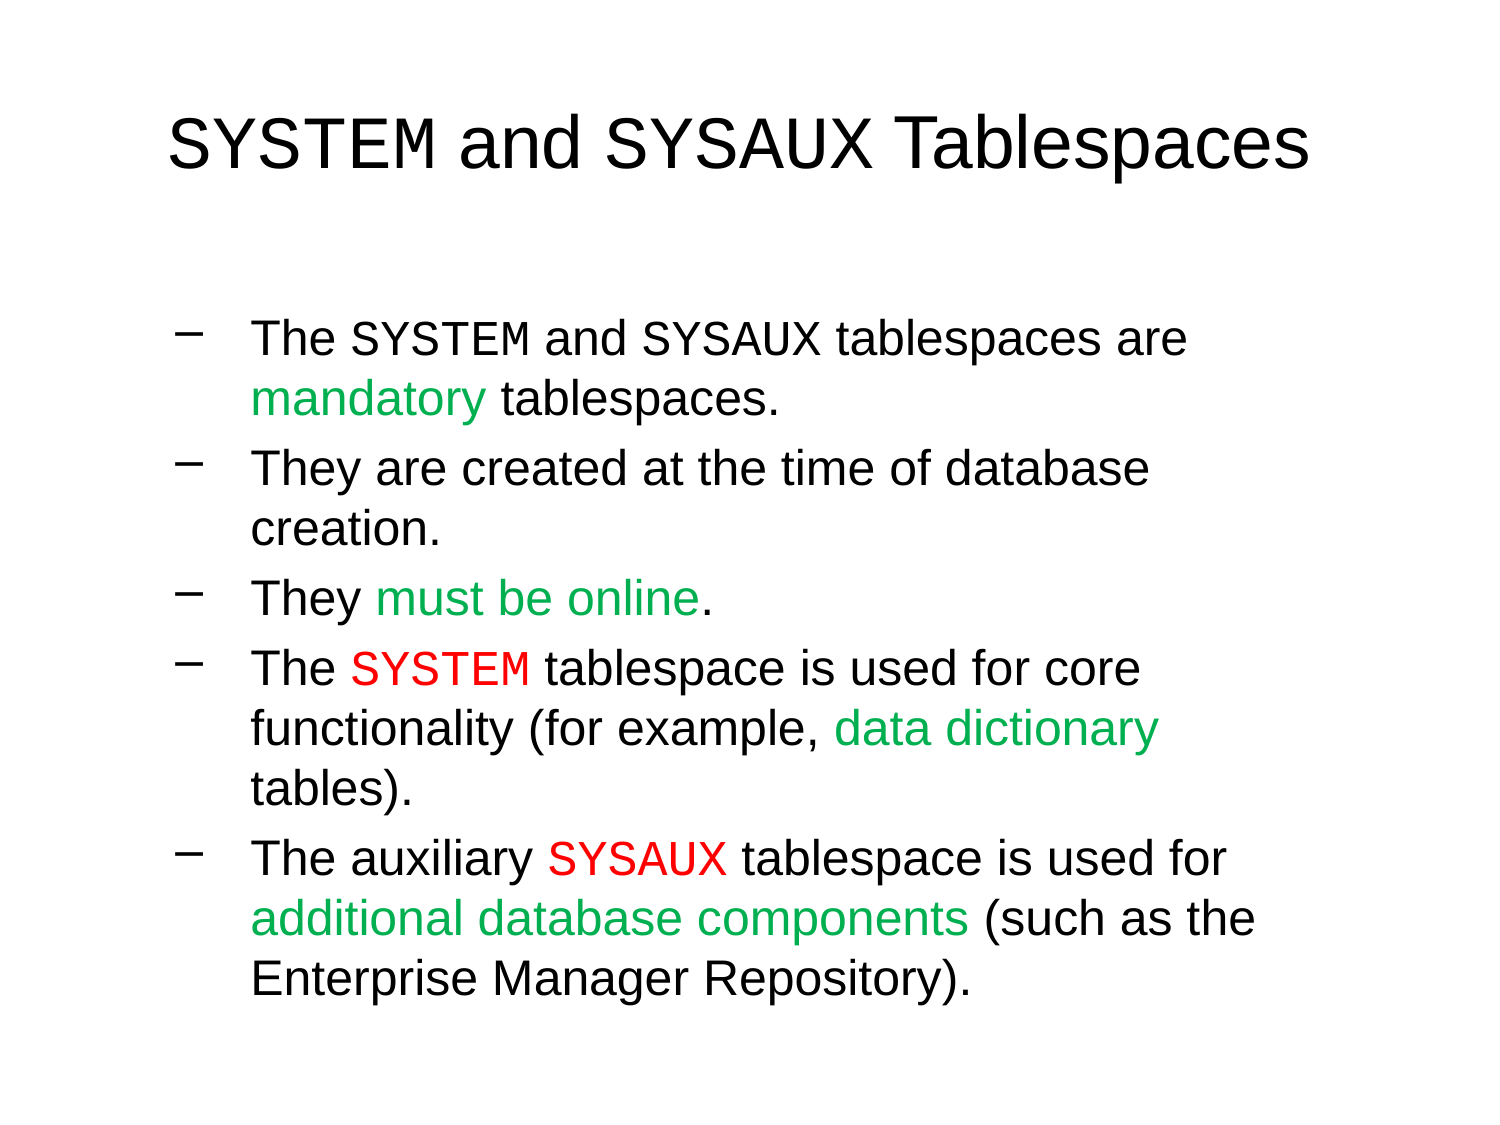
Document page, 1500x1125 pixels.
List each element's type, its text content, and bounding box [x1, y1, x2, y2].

list The SYSTEM and SYSAUX tablespaces are mandatory tablespaces. They are created at the time of database creation. They must be online. The SYSTEM tablespace is used for core functionality (for example, data dictionary tables). The auxiliary SYSAUX tablespace is used for additional database components (such as the Enterprise Manager Repository). [141, 297, 1350, 1047]
title SYSTEM and SYSAUX Tablespaces [75, 45, 1425, 233]
